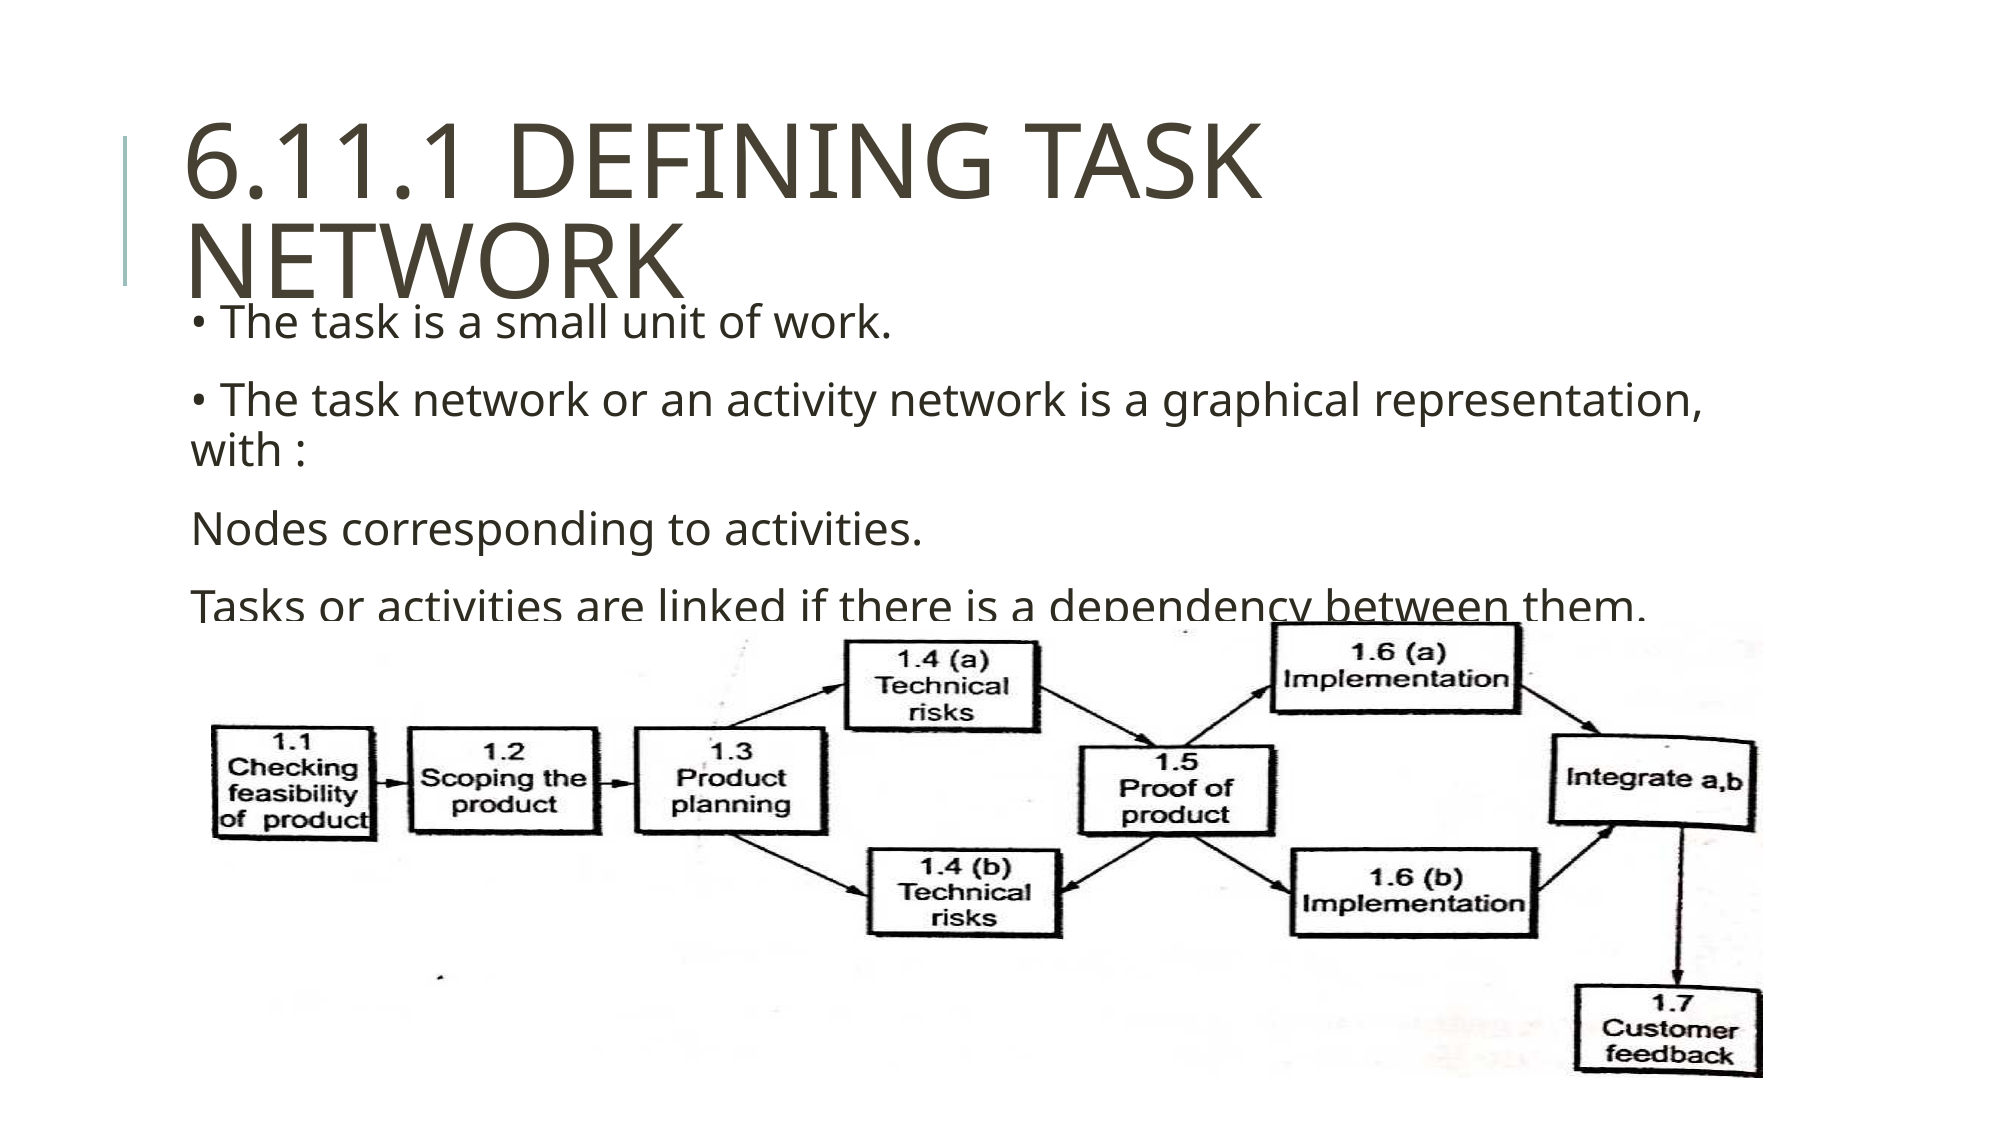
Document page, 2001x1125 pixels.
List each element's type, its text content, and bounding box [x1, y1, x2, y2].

list • The task is a small unit of work. • The task network or an activity network is a graphical representation, with : Nodes corresponding to activities. Tasks or activities are linked if there is a dependency between them. [168, 291, 1763, 952]
picture [211, 620, 1763, 1078]
title 6.11.1 DEFINING TASK NETWORK [168, 96, 1763, 291]
